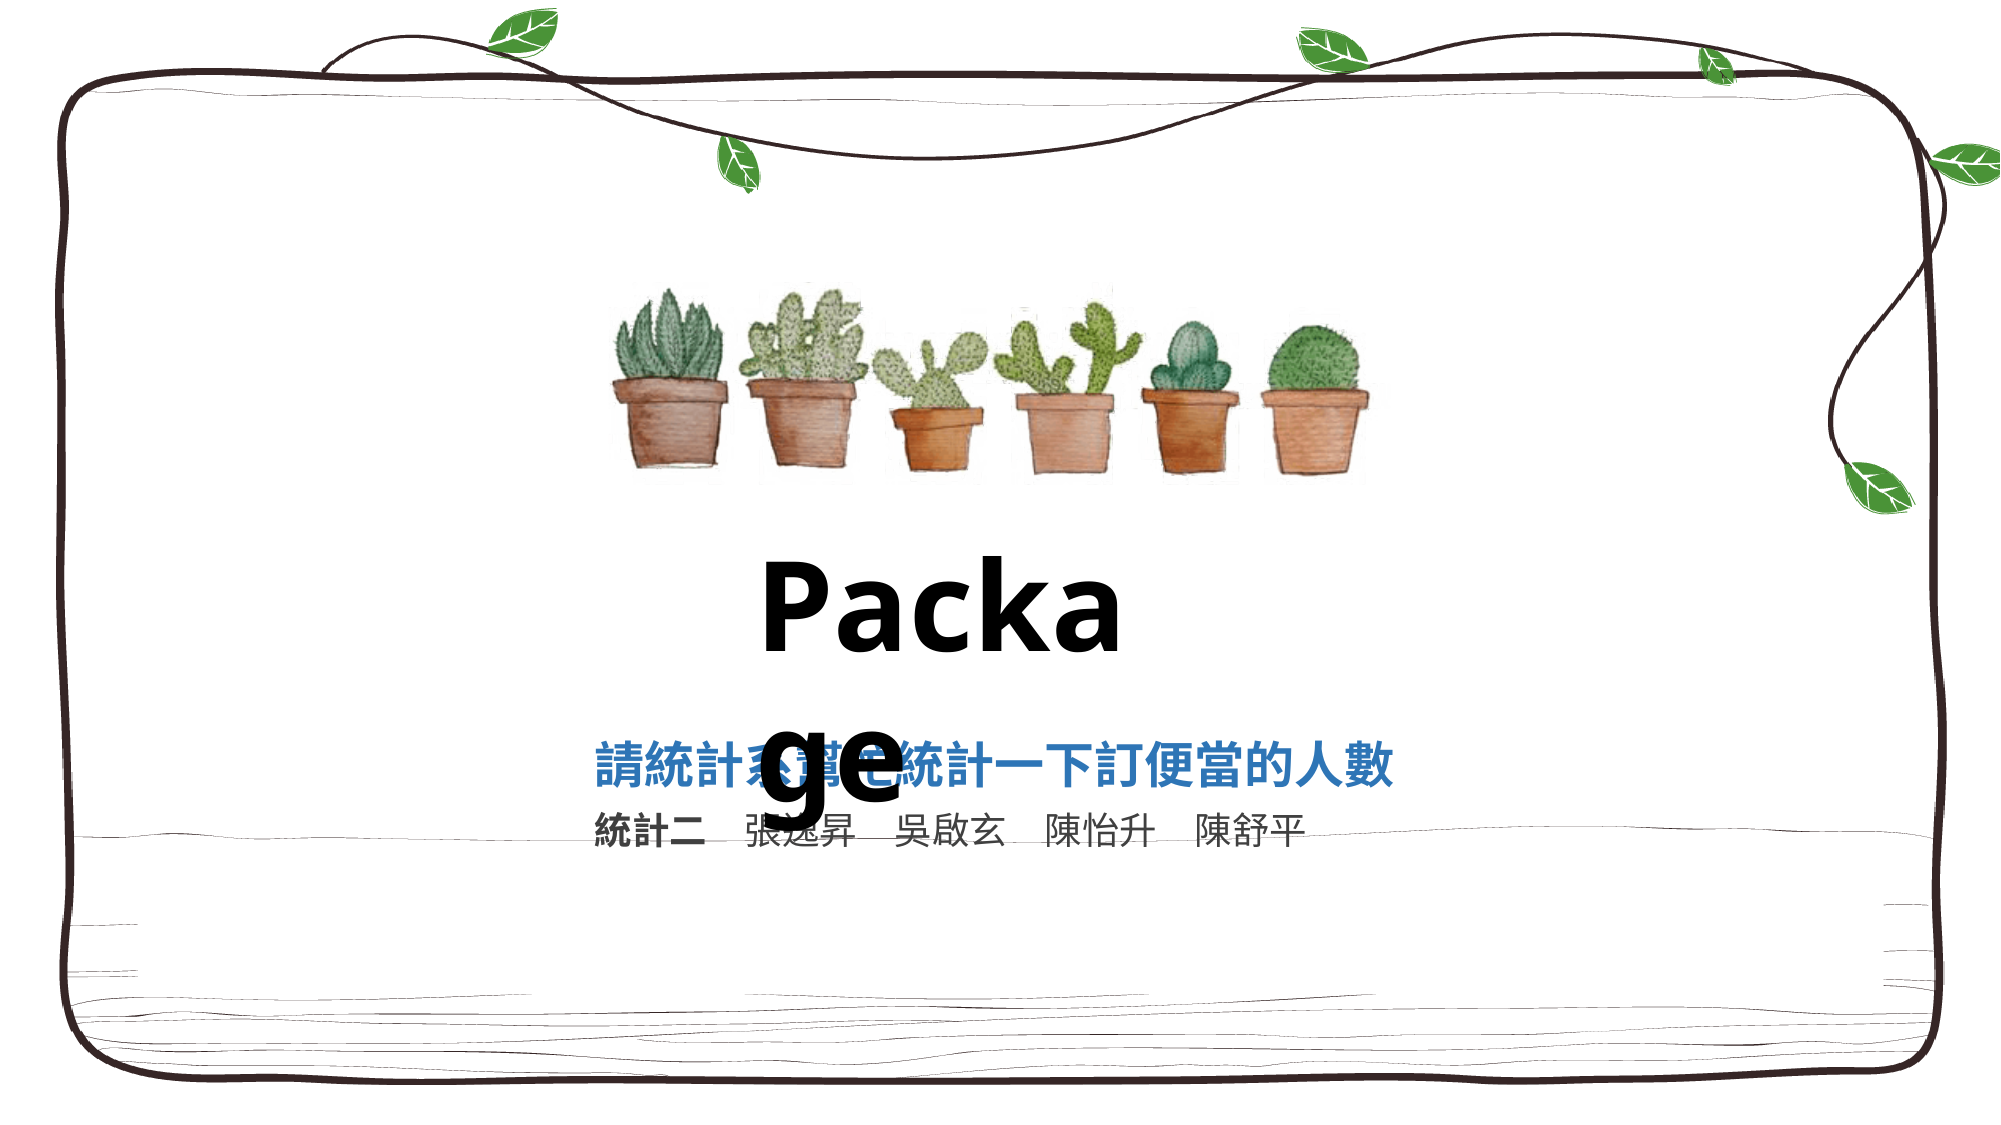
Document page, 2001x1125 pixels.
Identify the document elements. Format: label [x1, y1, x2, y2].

picture [608, 280, 1397, 497]
text_box [55, 8, 2000, 1085]
